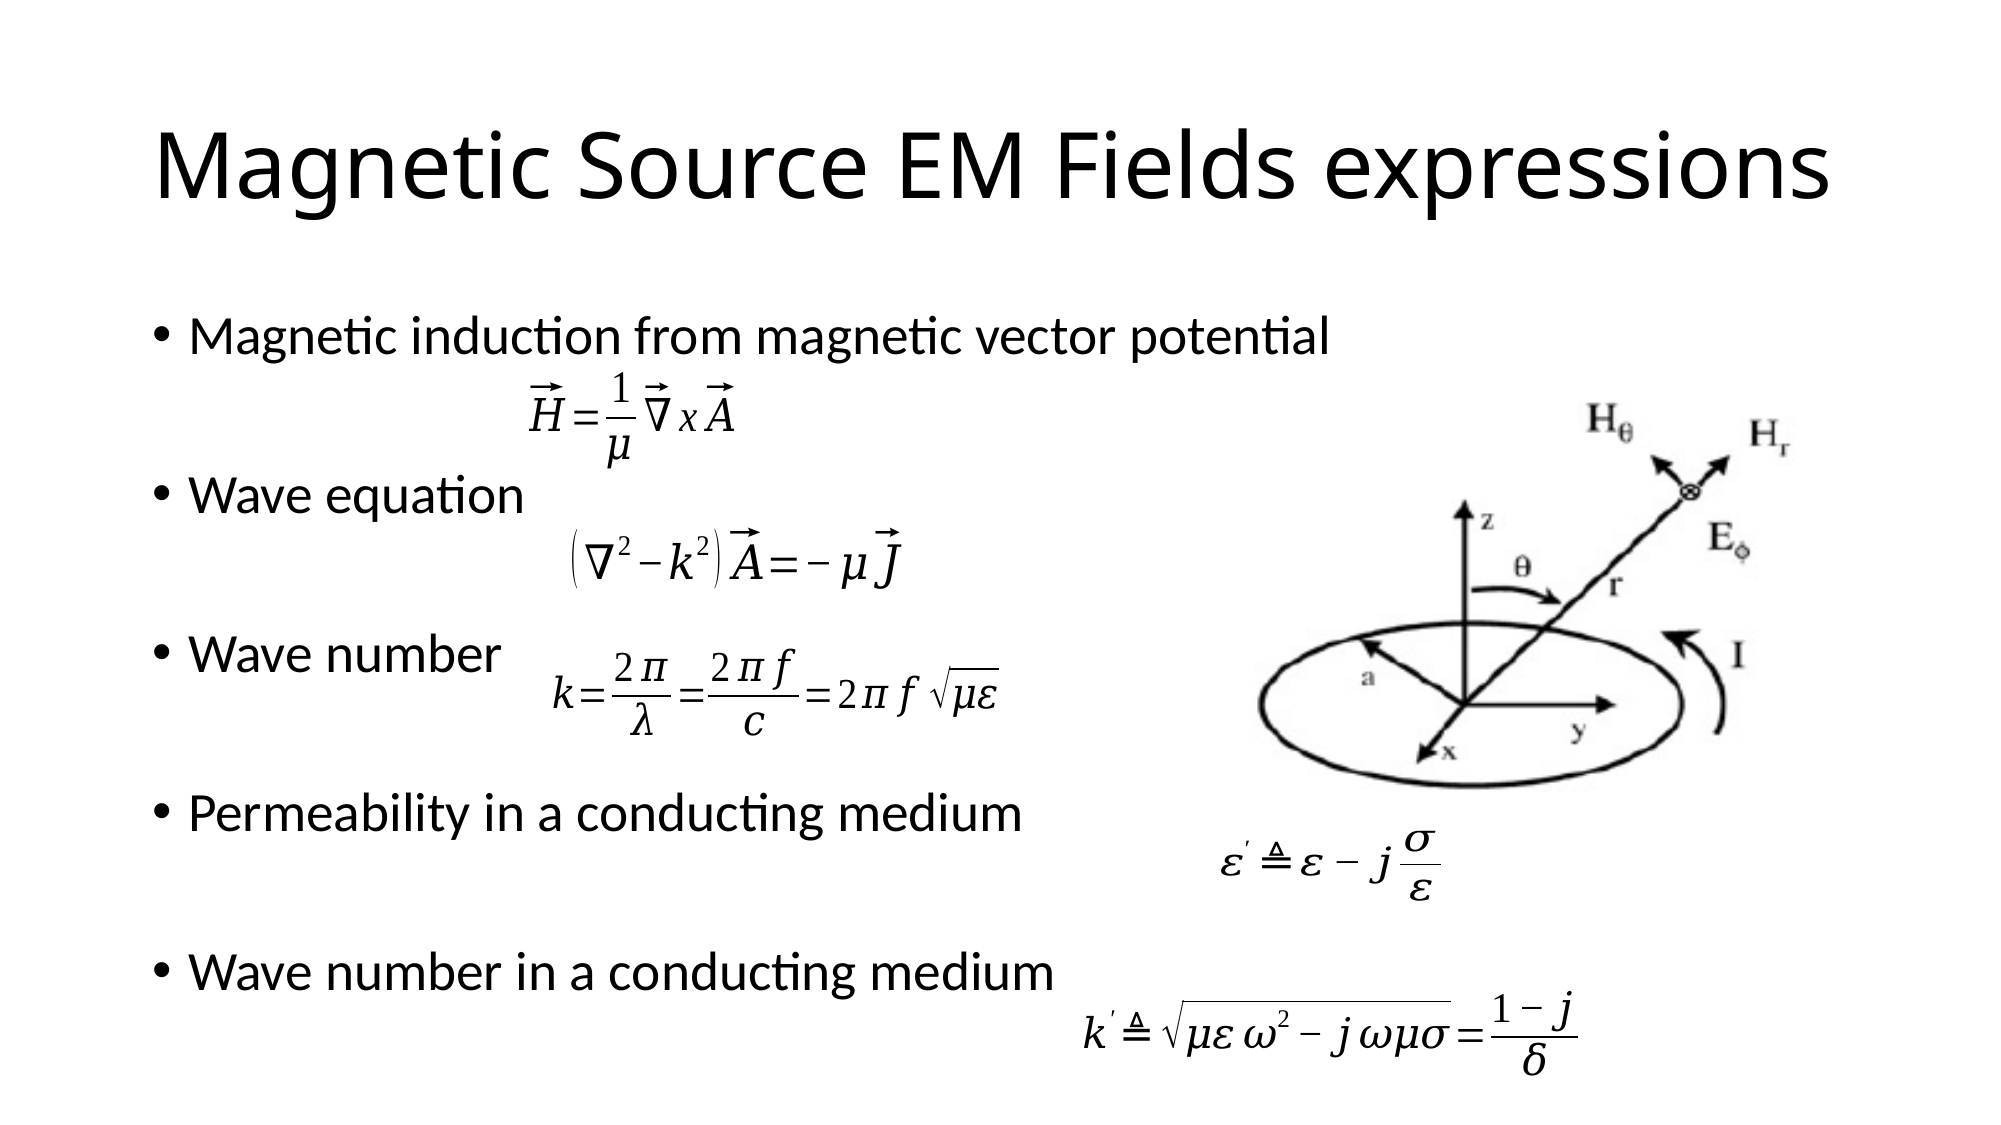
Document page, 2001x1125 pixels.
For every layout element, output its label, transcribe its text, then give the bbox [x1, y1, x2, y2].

list Magnetic induction from magnetic vector potential Wave equation Wave number Permeability in a conducting medium Wave number in a conducting medium [137, 299, 1863, 1014]
picture [1179, 363, 1805, 792]
title Magnetic Source EM Fields expressions [137, 59, 1863, 278]
